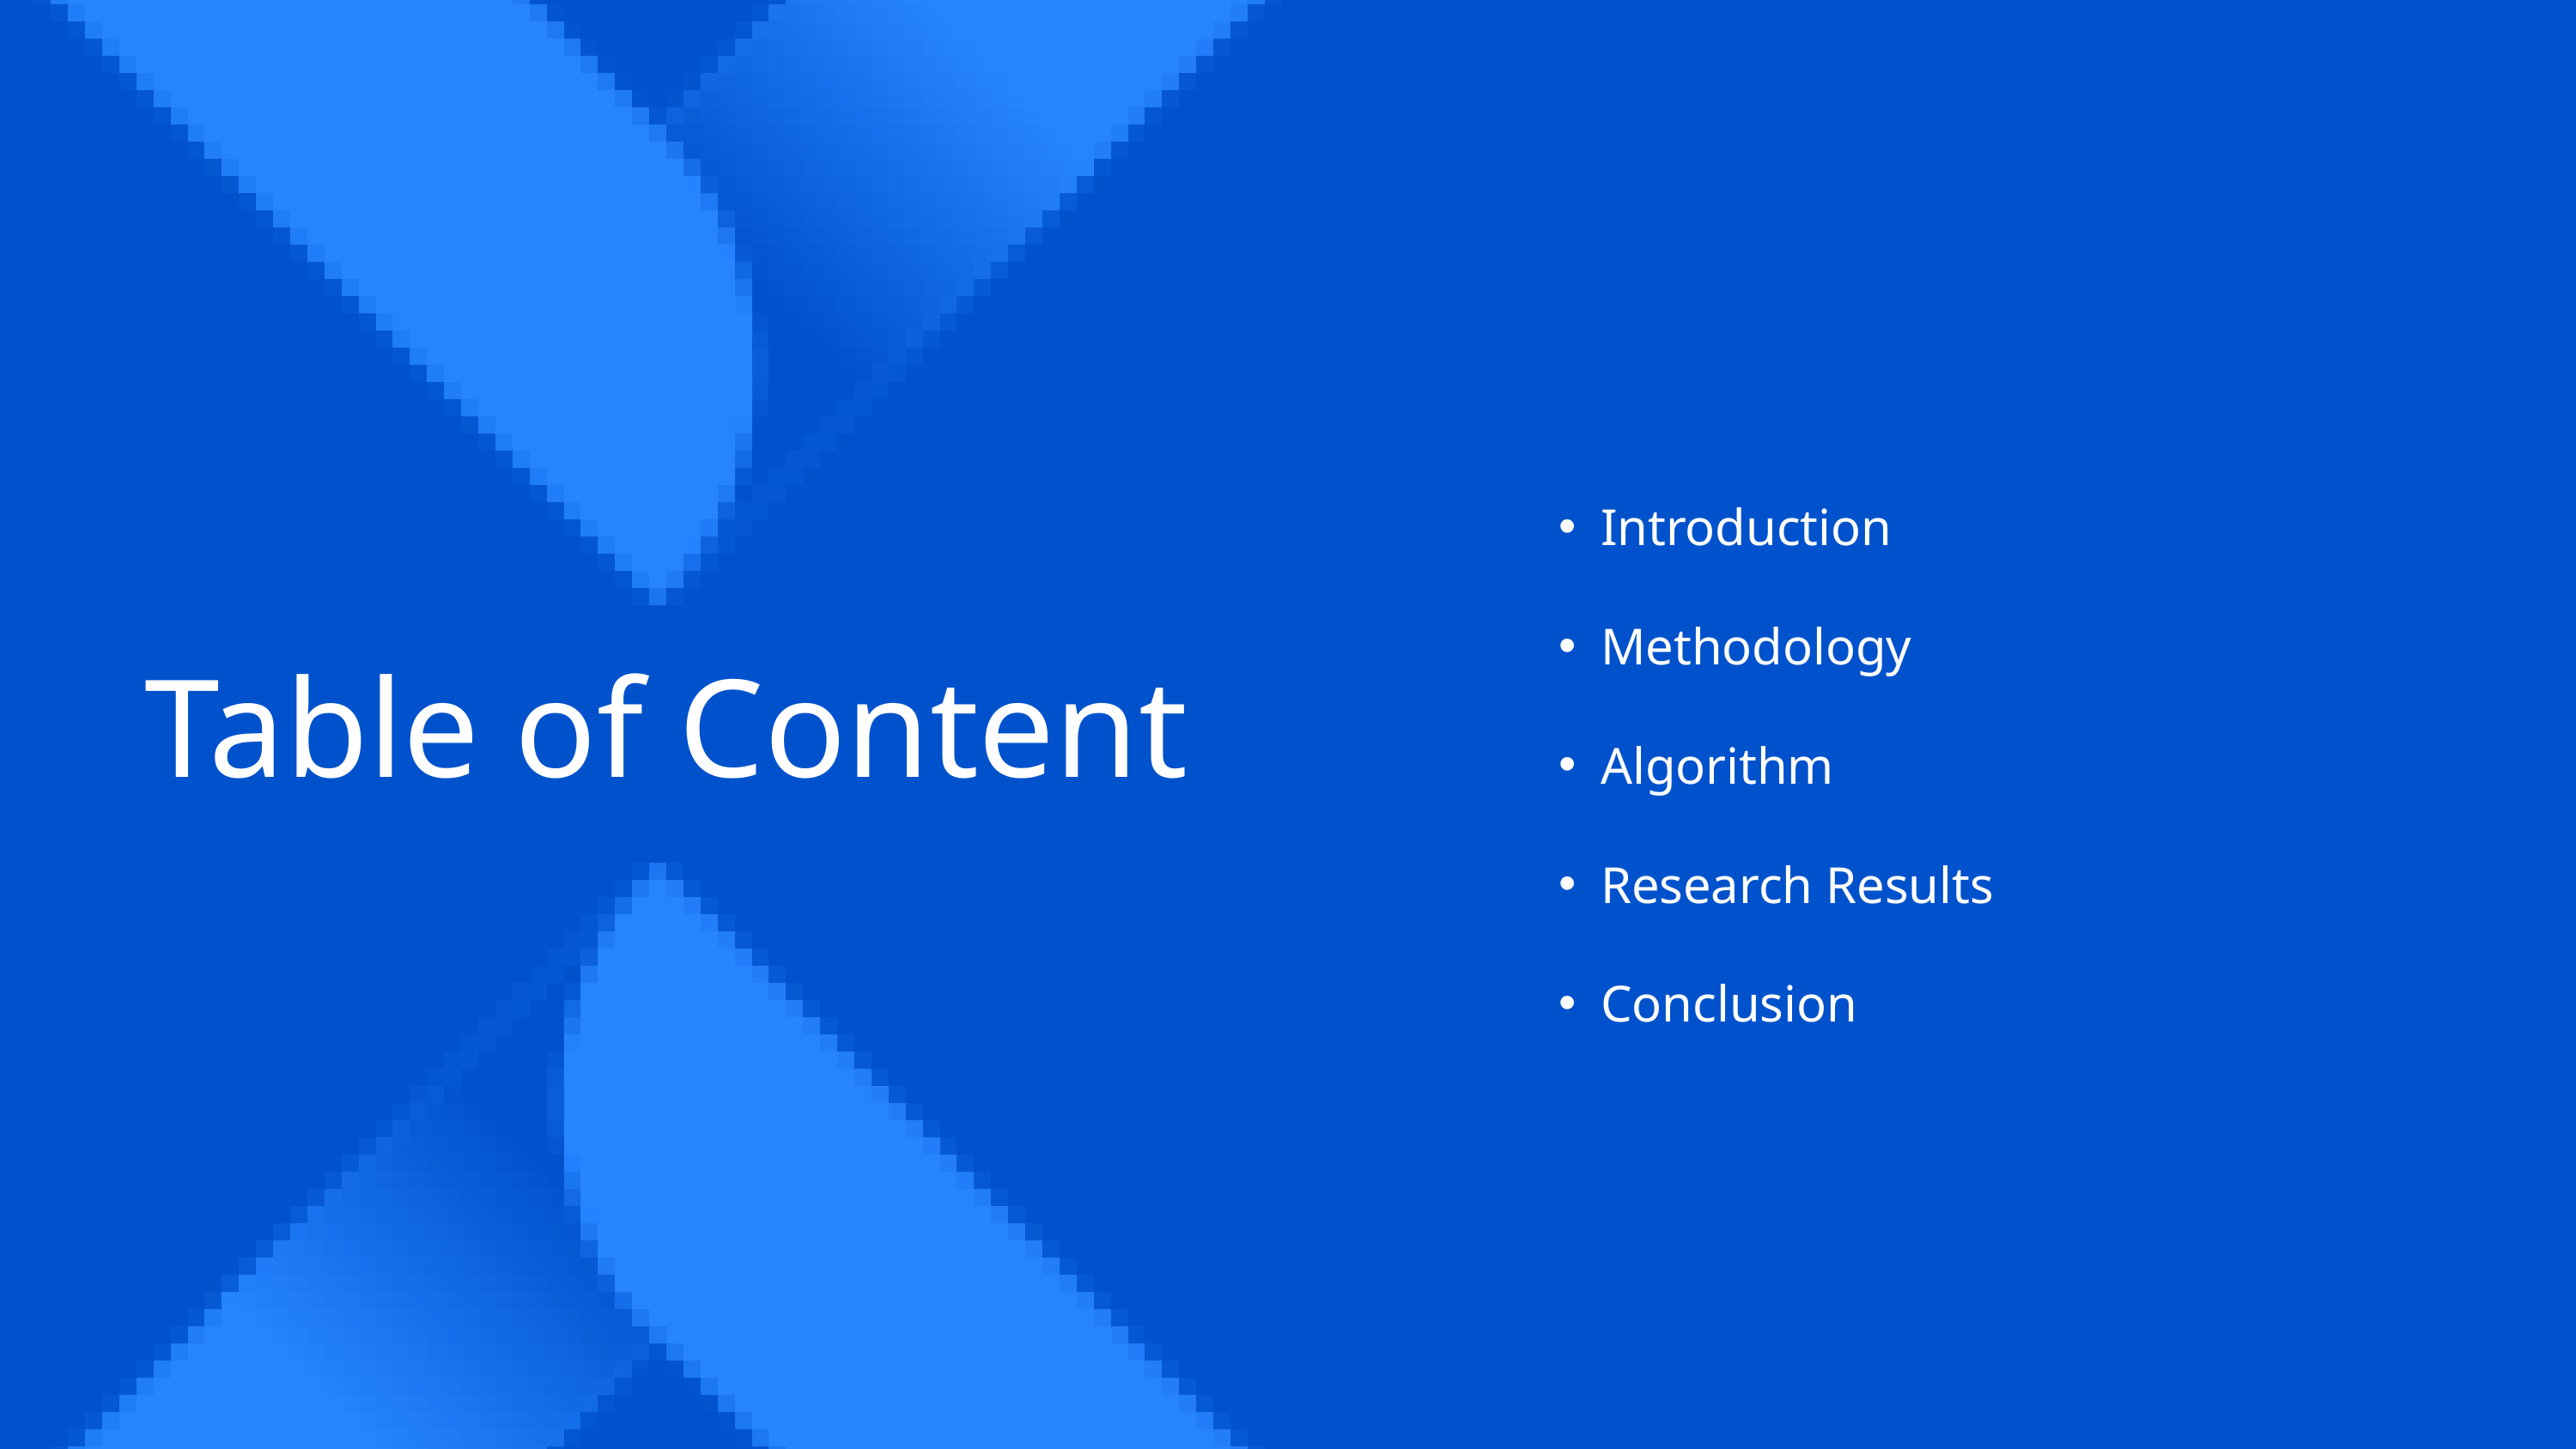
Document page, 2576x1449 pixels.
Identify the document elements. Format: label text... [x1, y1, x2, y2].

text_box [0, 863, 1316, 1449]
text_box [0, 0, 1316, 605]
text_box Table of Content [144, 646, 1339, 804]
text_box Introduction Methodology Algorithm Research Results Conclusion [1516, 317, 2388, 1152]
